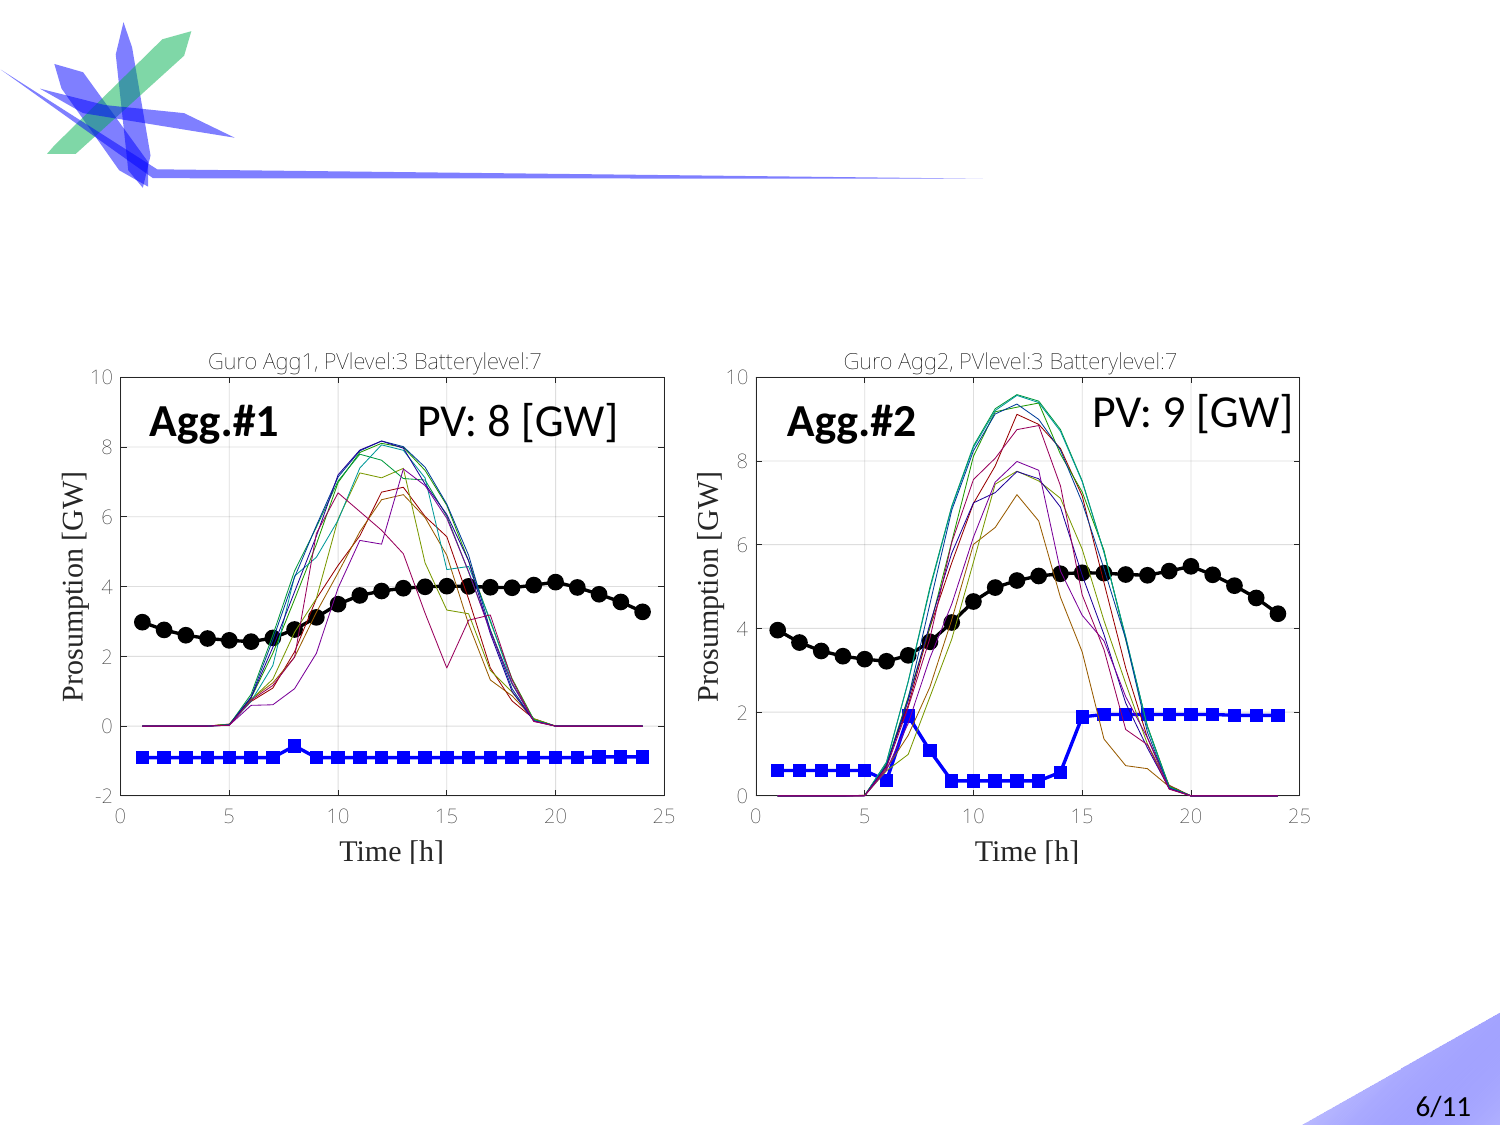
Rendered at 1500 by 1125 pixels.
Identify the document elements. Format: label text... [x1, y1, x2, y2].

picture [29, 337, 1366, 864]
slide_number 6/11 [1381, 1079, 1500, 1125]
